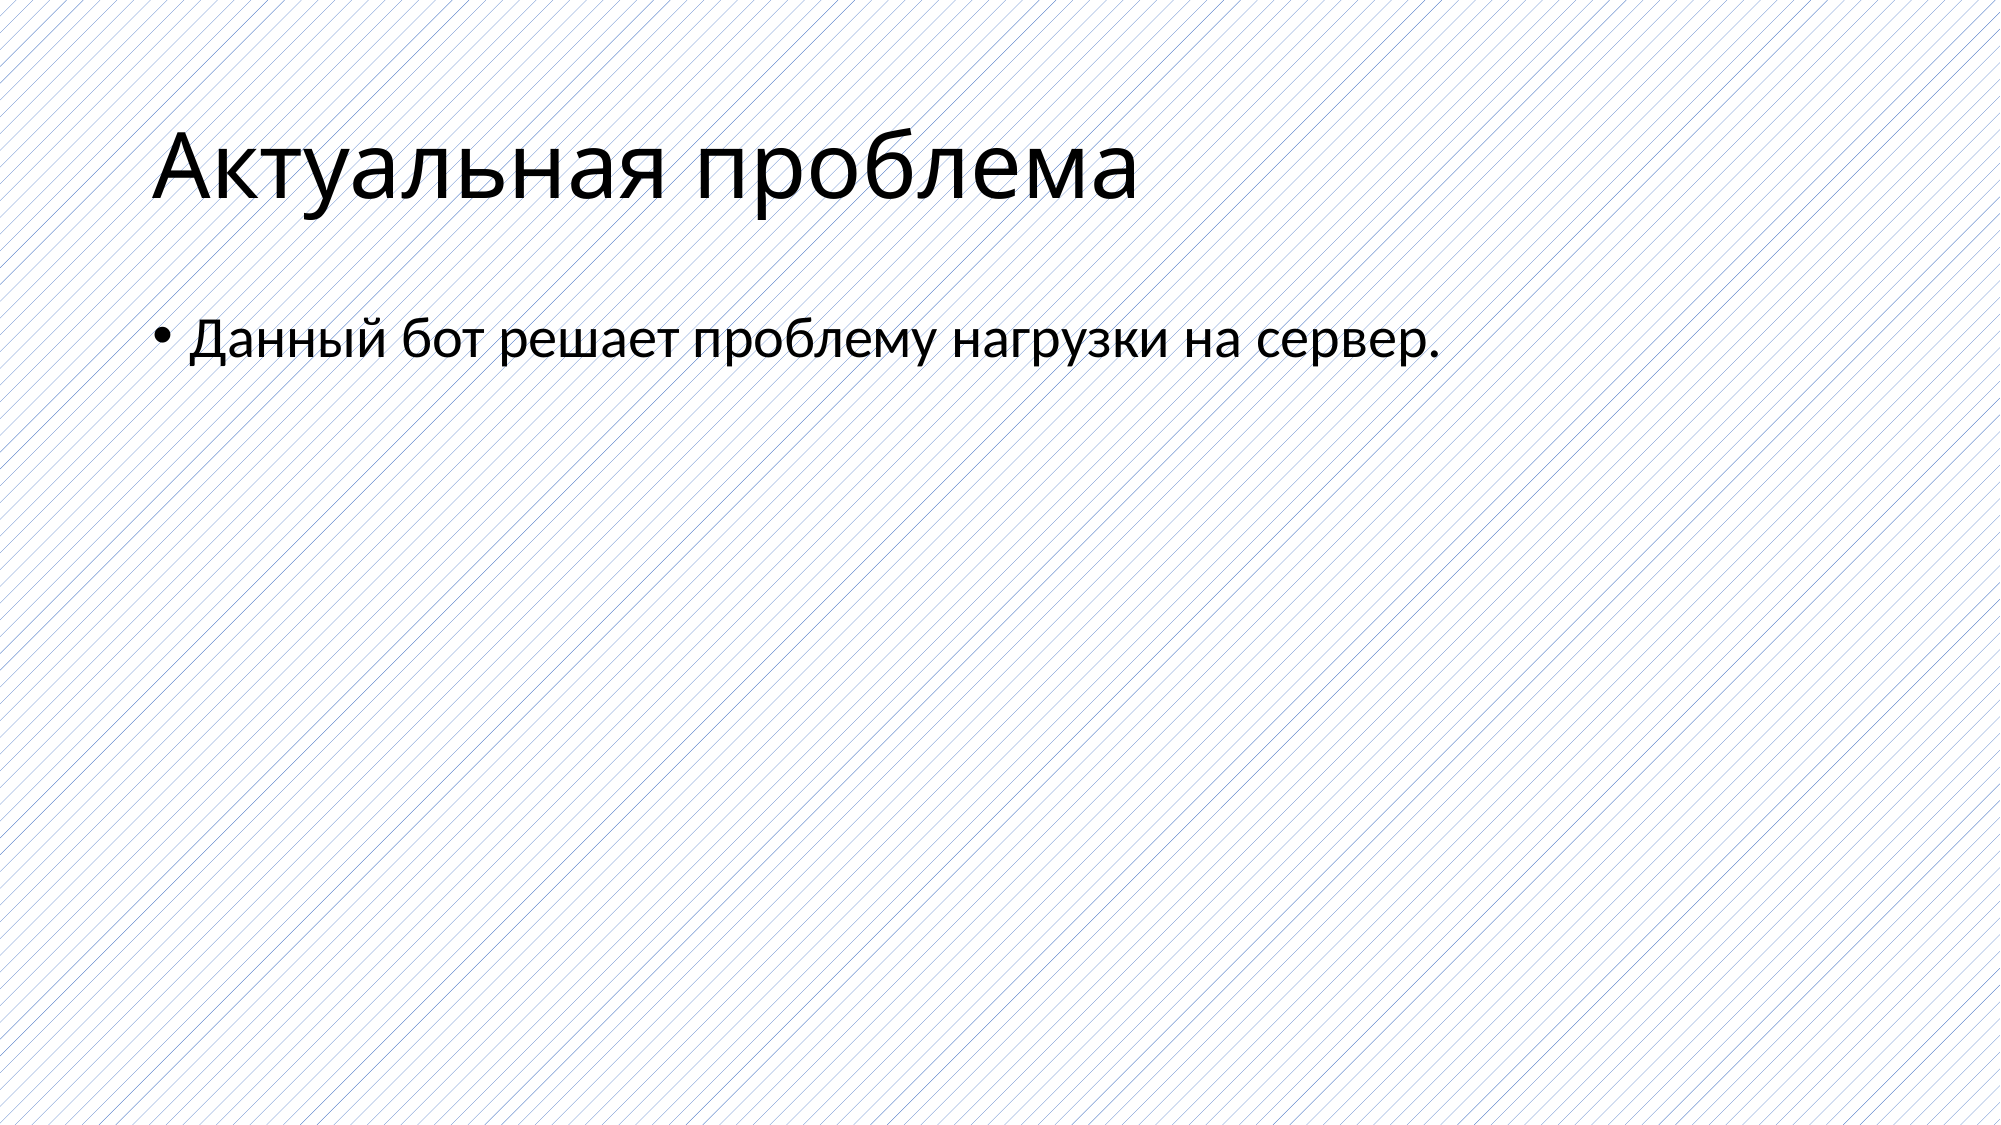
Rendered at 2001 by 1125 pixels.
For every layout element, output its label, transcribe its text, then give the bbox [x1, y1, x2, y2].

title Актуальная проблема [137, 59, 1863, 278]
list Данный бот решает проблему нагрузки на сервер. [137, 299, 1863, 1014]
